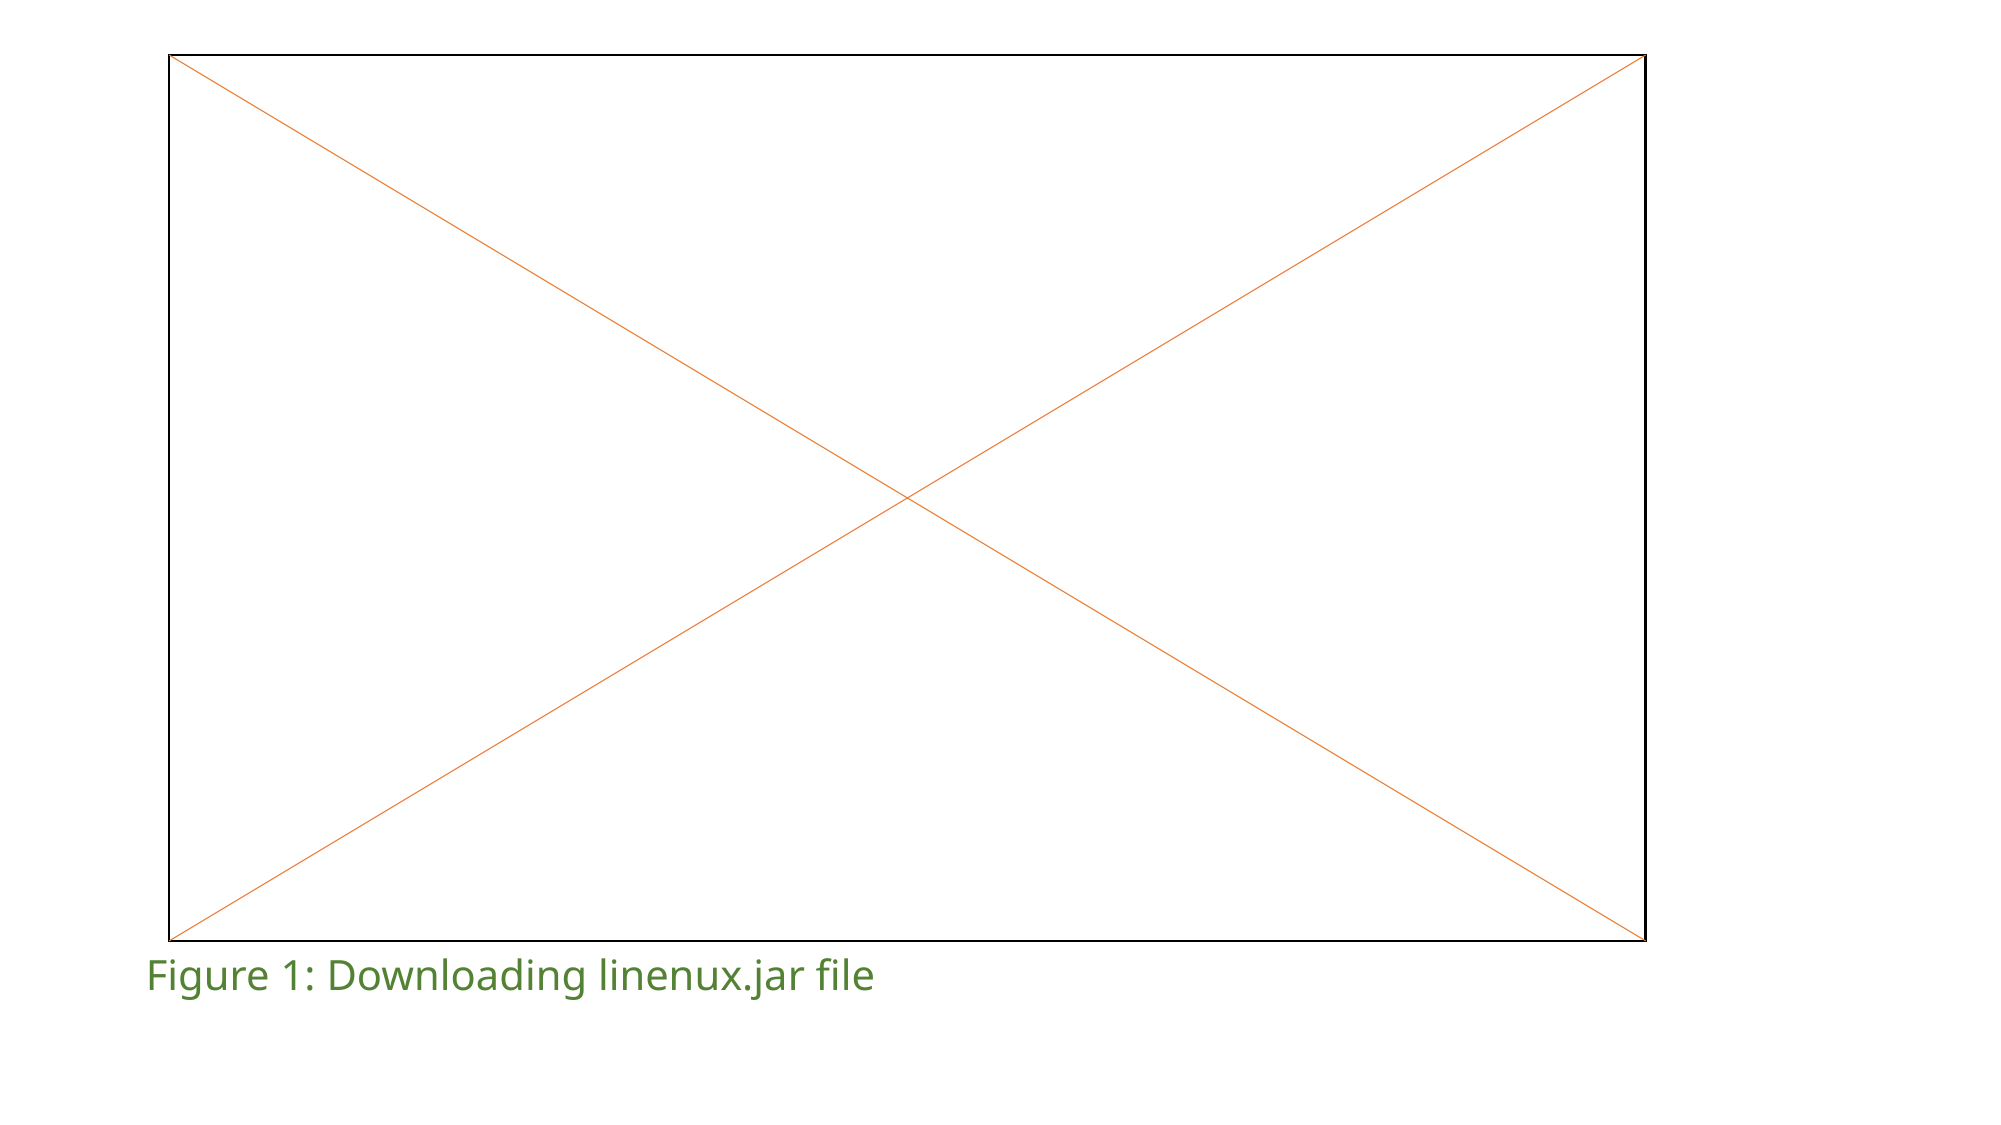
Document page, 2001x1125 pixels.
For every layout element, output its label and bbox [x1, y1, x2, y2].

text_box [169, 55, 1646, 1007]
